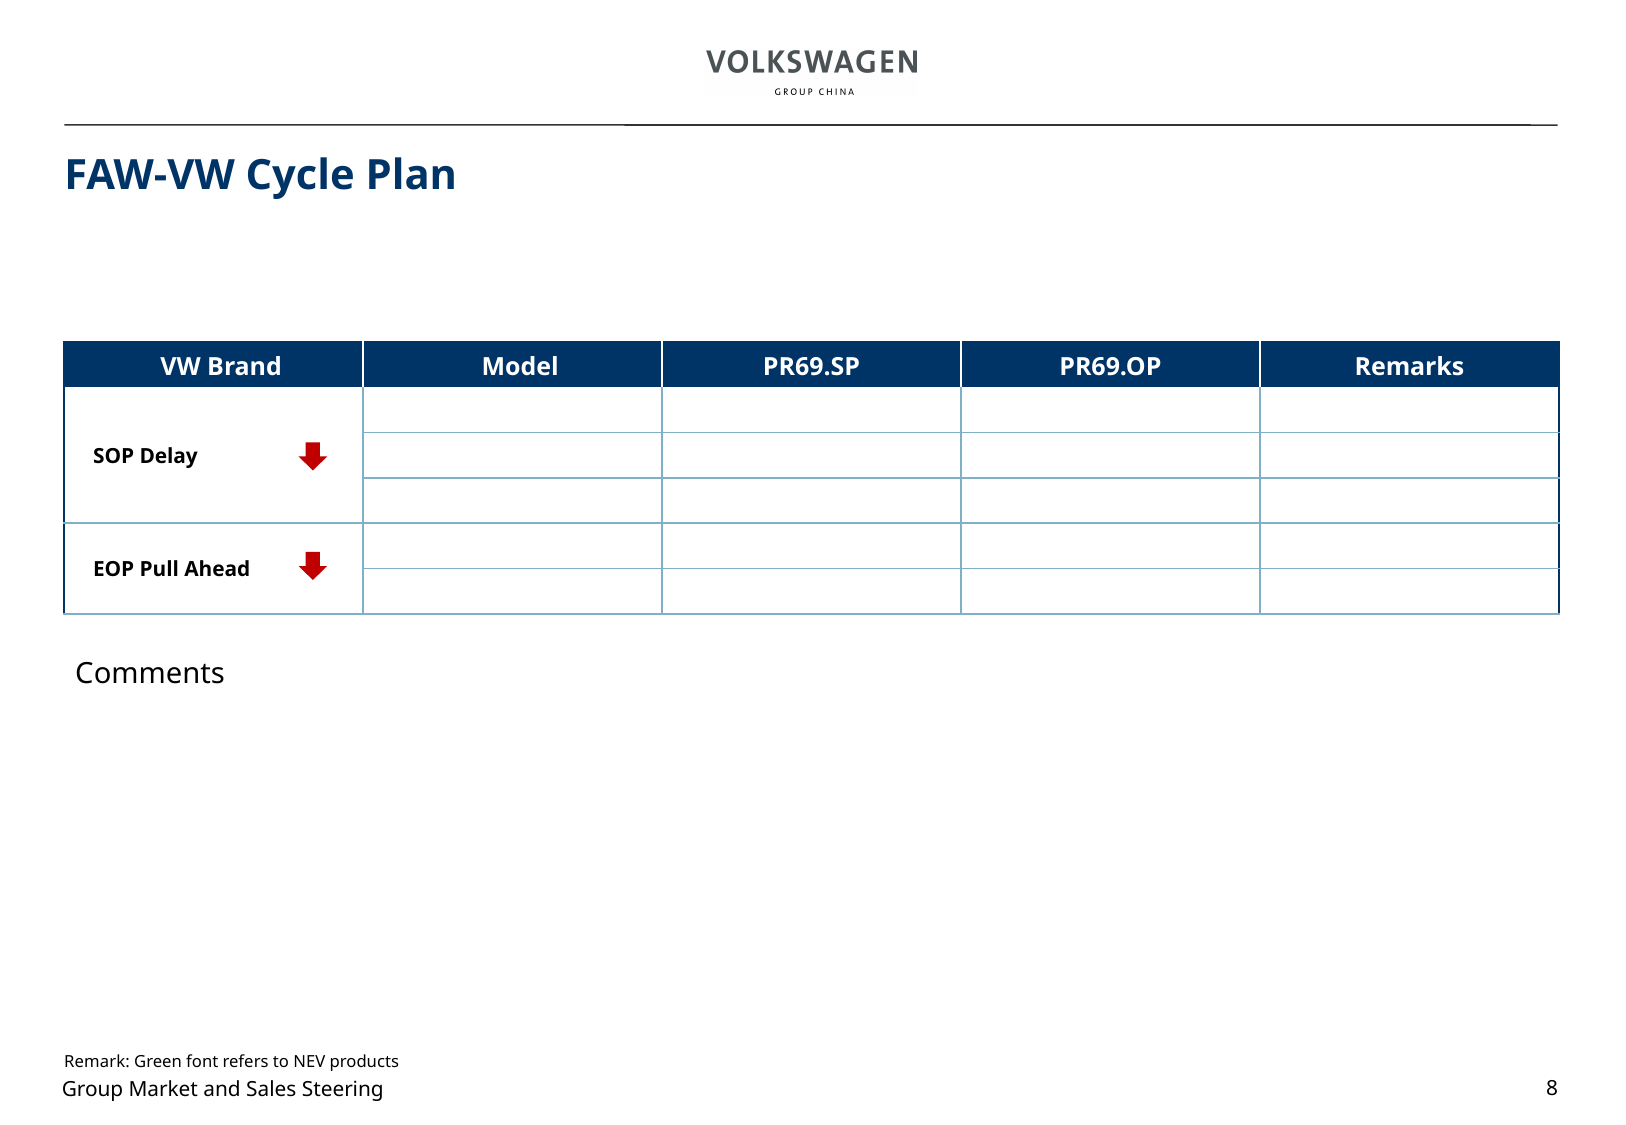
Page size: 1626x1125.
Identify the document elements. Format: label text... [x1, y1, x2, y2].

table_cell [962, 387, 1259, 432]
table_cell [1261, 524, 1558, 568]
table_cell EOP Pull Ahead [65, 524, 362, 613]
table_cell [364, 479, 661, 522]
table_header PR69.SP [663, 343, 960, 387]
table_header PR69.OP [962, 343, 1259, 387]
table_cell [962, 524, 1259, 568]
picture [705, 49, 918, 96]
table_cell SOP Delay [65, 387, 362, 522]
table_cell [364, 524, 661, 568]
footer Group Market and Sales Steering [61, 1075, 429, 1120]
table_cell [962, 569, 1259, 613]
table_cell [962, 433, 1259, 477]
table_cell [364, 569, 661, 613]
title FAW-VW Cycle Plan [64, 147, 1558, 260]
table_cell [1261, 569, 1558, 613]
text_box Remark: Green font refers to NEV products [64, 1051, 864, 1072]
table_cell [663, 387, 960, 432]
table_cell [663, 433, 960, 477]
table_cell [663, 524, 960, 568]
text_box [298, 551, 328, 581]
table_cell [962, 479, 1259, 522]
slide_number 8 [1437, 1074, 1558, 1104]
table_cell [1261, 433, 1558, 477]
table_cell [364, 387, 661, 432]
table_header Model [364, 343, 661, 387]
table_cell [1261, 479, 1558, 522]
table_header VW Brand [65, 343, 362, 387]
table_cell [663, 569, 960, 613]
table_cell [1261, 387, 1558, 432]
text_box [298, 442, 328, 471]
text_box Comments [60, 647, 240, 698]
table_cell [663, 479, 960, 522]
table_cell [364, 433, 661, 477]
table_header Remarks [1261, 343, 1558, 387]
